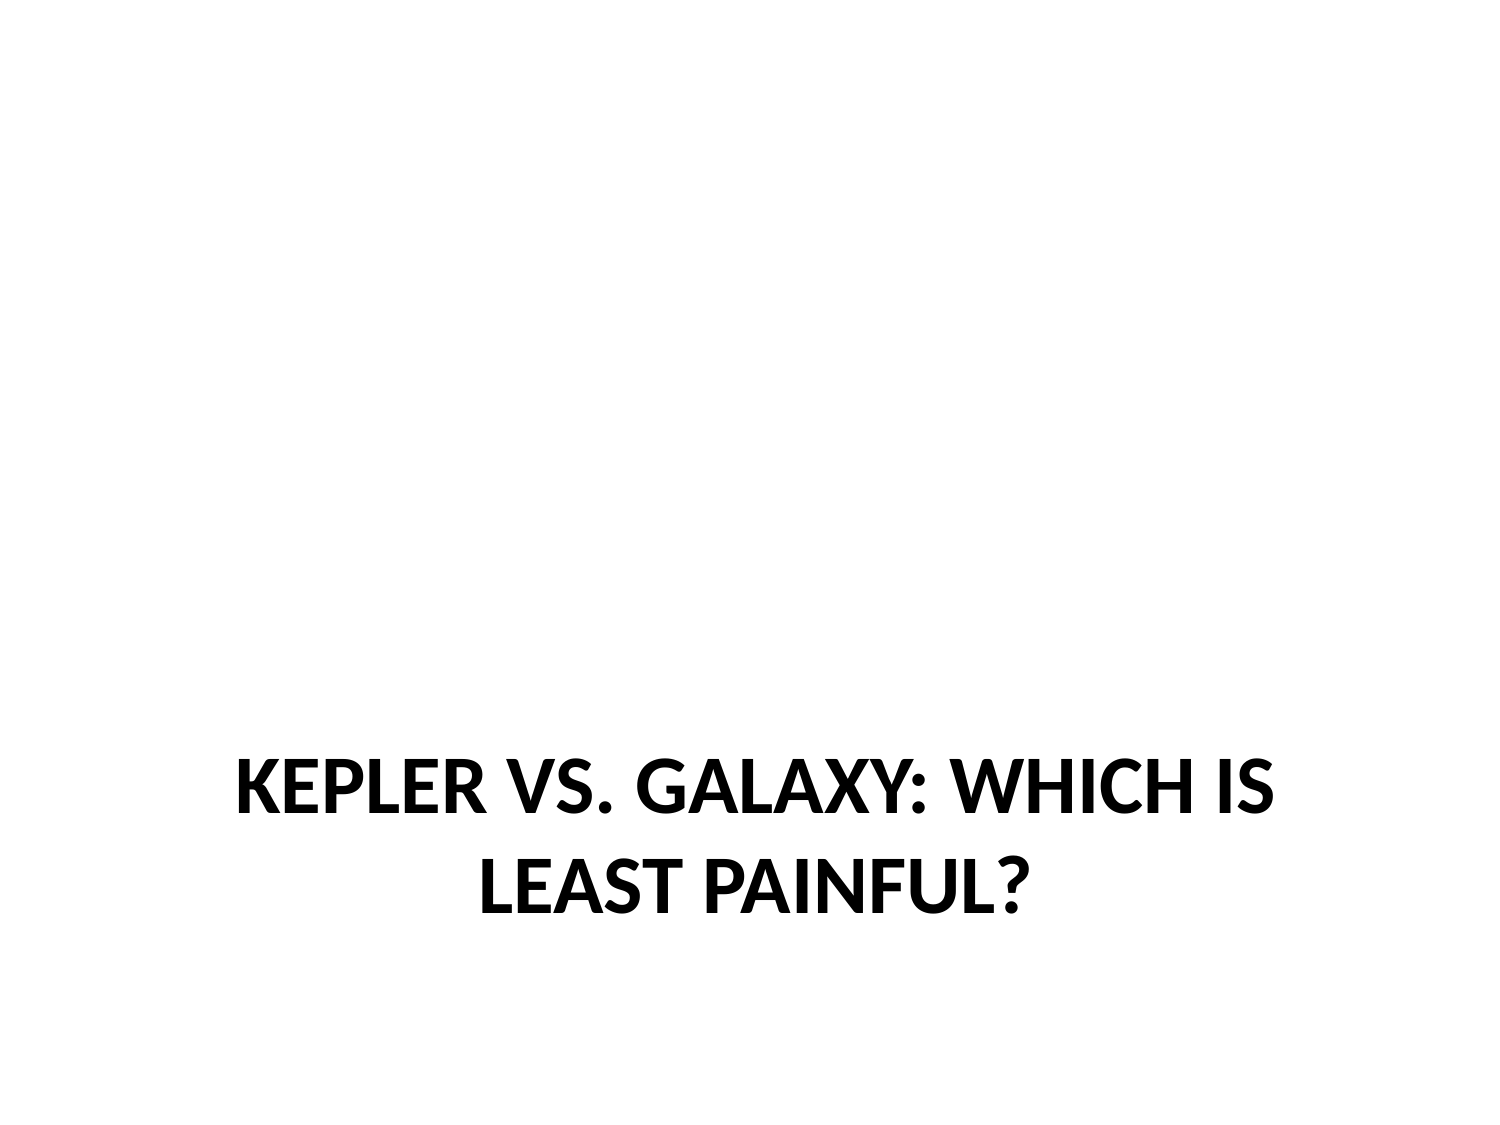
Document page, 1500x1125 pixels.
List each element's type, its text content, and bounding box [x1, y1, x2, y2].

title Kepler vs. Galaxy: which is least painful? [118, 722, 1394, 947]
